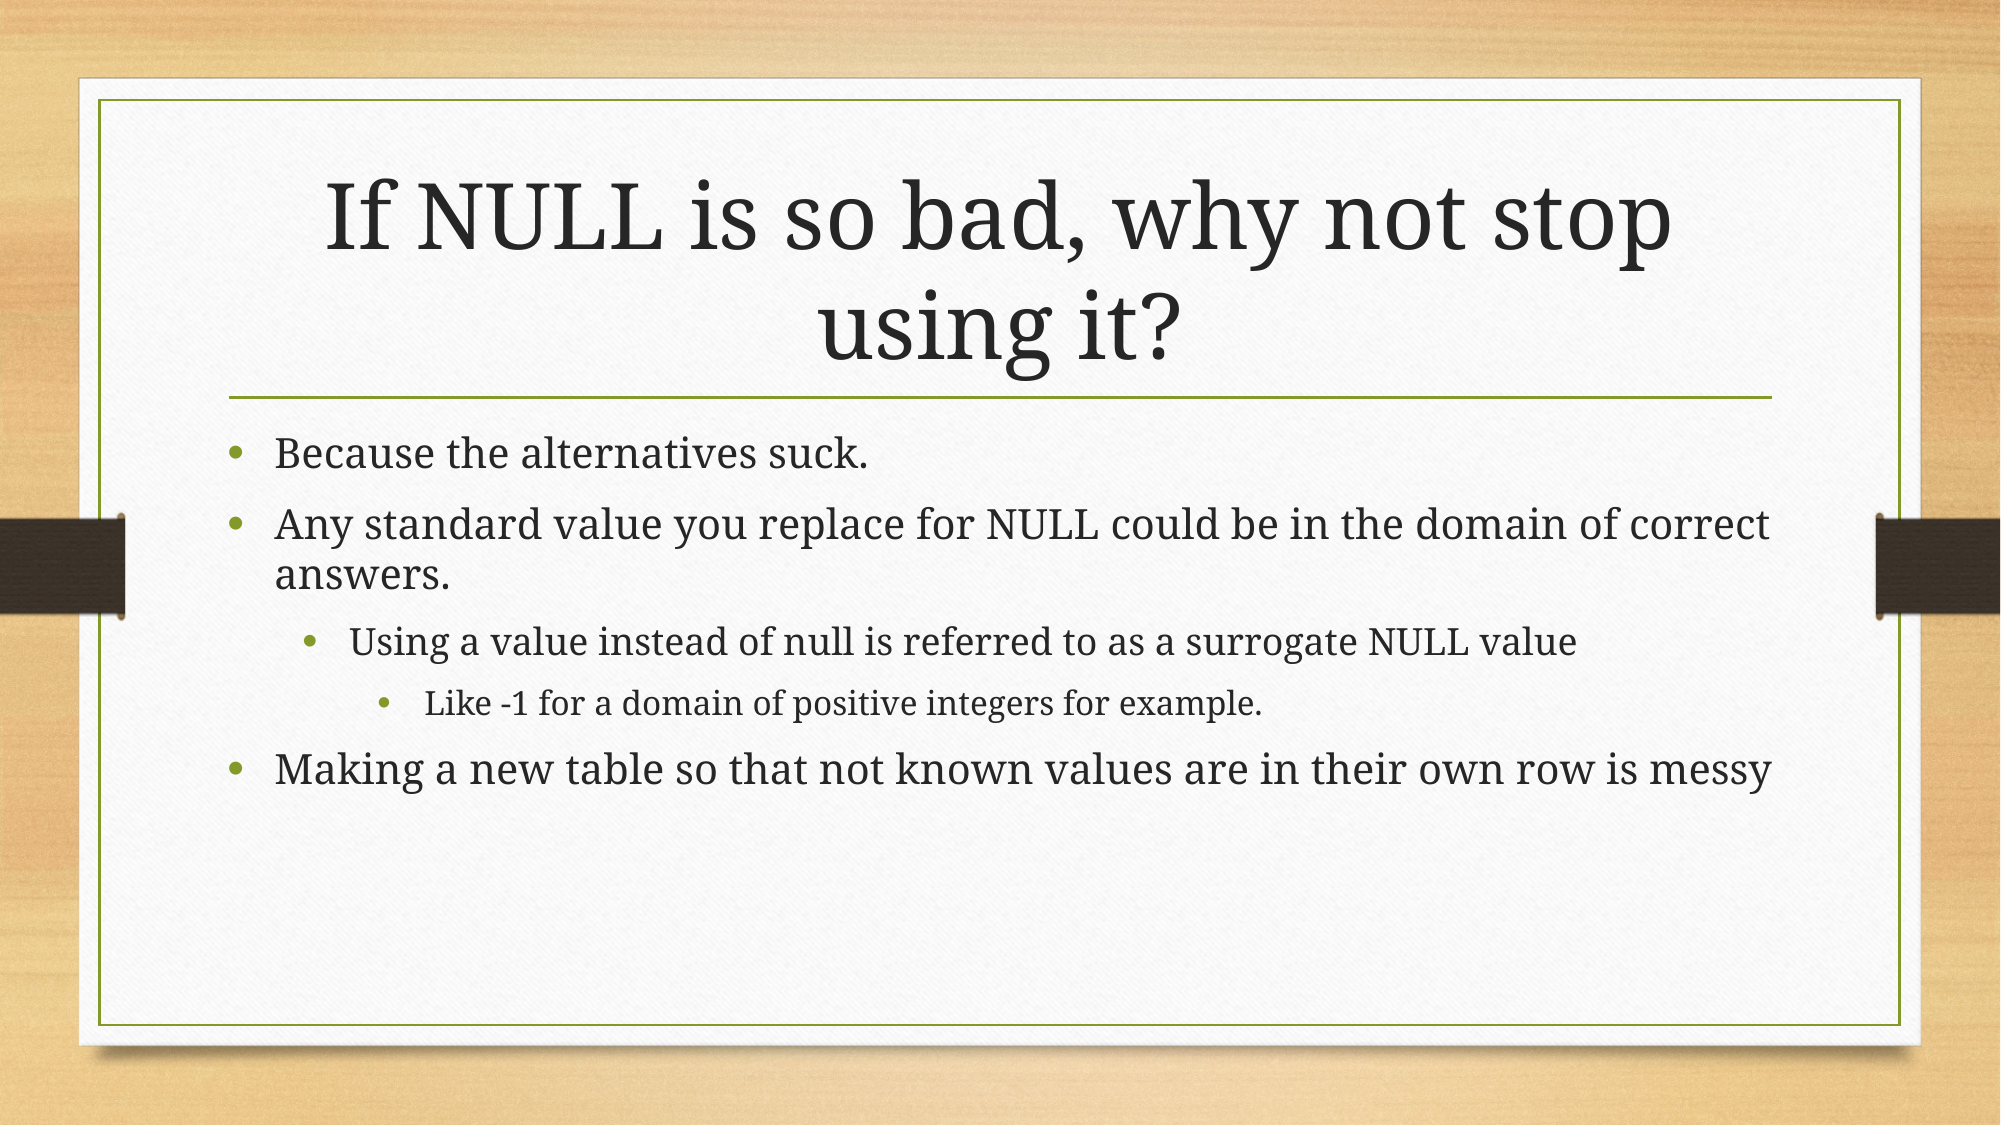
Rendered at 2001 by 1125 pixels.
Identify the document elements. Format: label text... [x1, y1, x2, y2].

title If NULL is so bad, why not stop using it? [212, 161, 1788, 375]
picture [0, 0, 2001, 1125]
list Because the alternatives suck. Any standard value you replace for NULL could be in the domain of correct answers. Using a value instead of null is referred to as a surrogate NULL value Like -1 for a domain of positive integers for example. Making a new table so that not known values are in their own row is messy [212, 419, 1788, 964]
